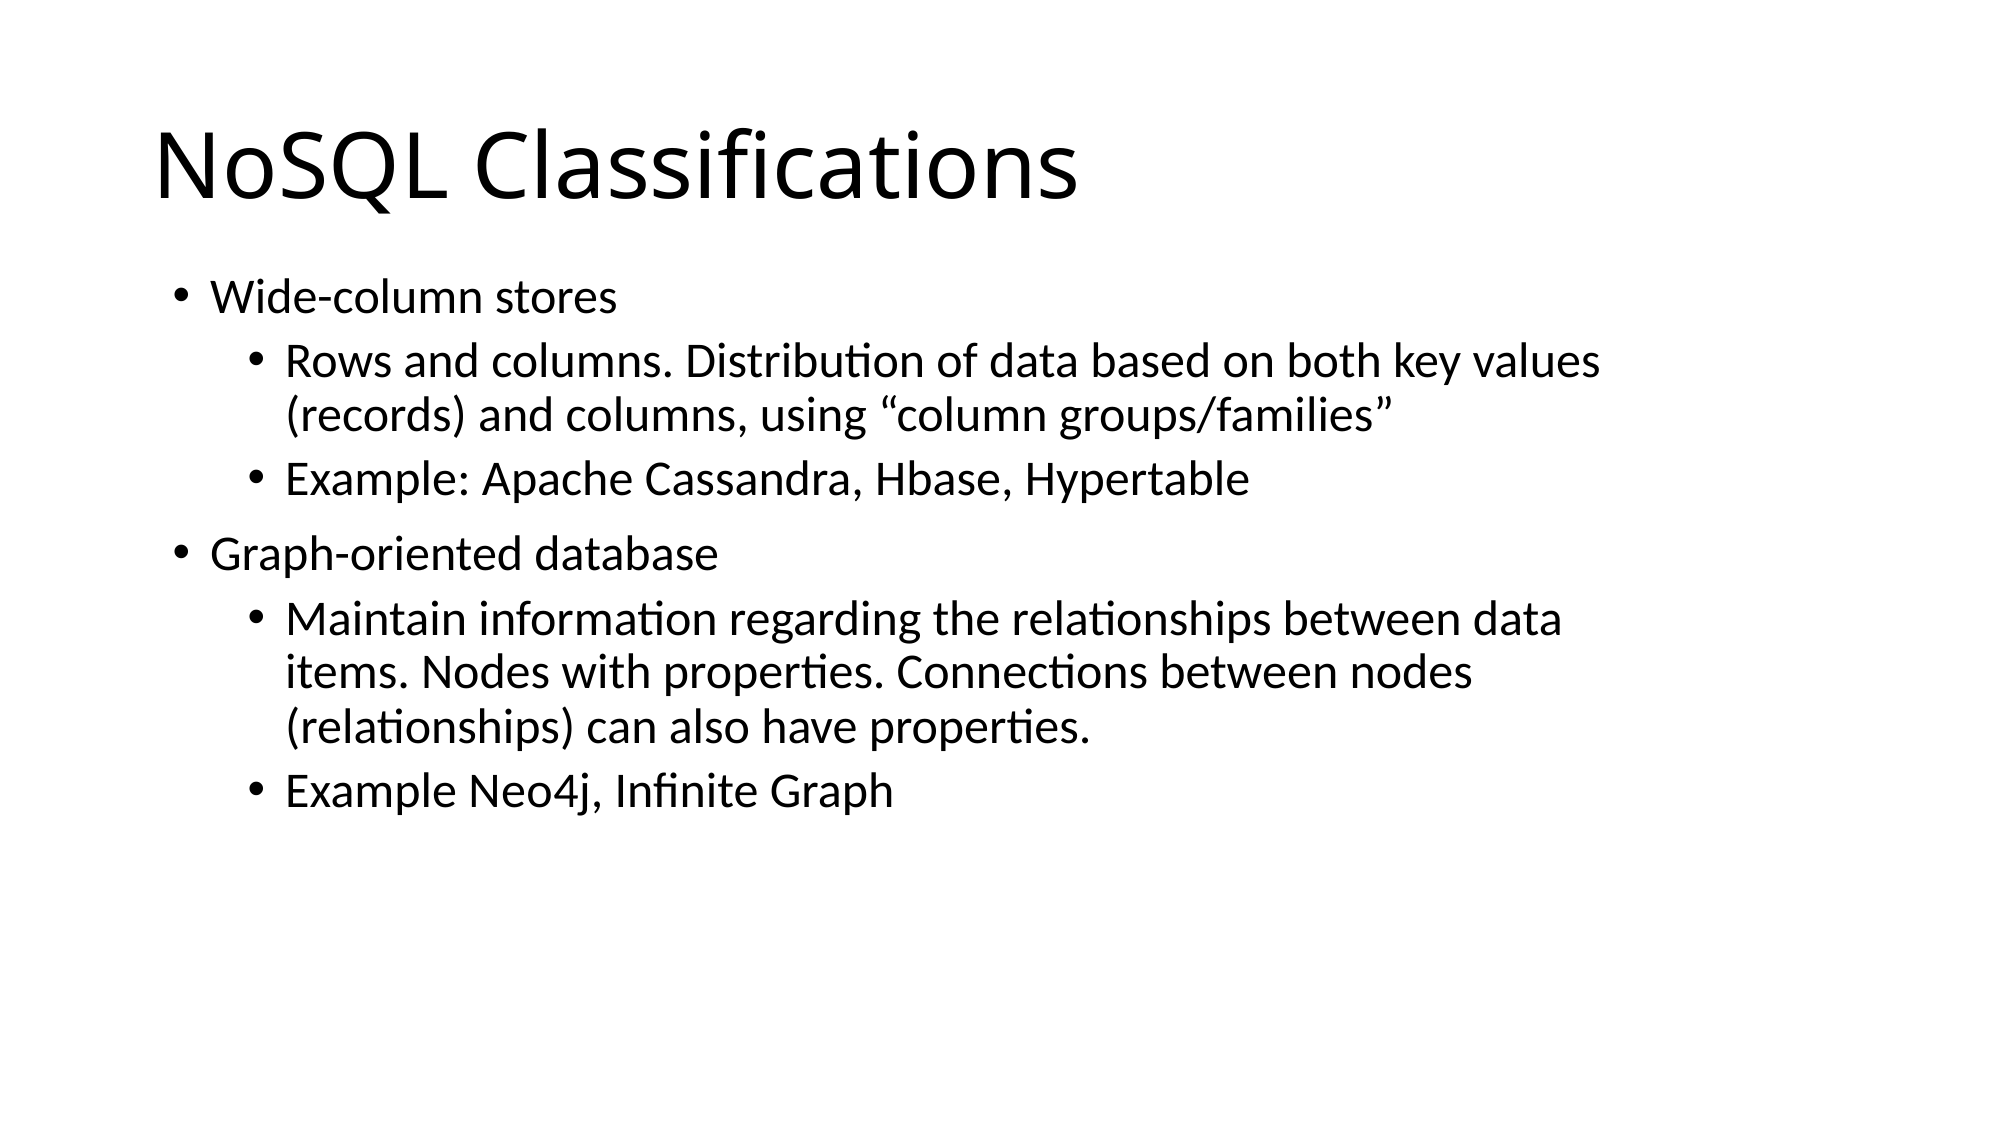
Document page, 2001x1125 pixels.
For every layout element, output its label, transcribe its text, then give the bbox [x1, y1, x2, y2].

list Wide-column stores Rows and columns. Distribution of data based on both key values (records) and columns, using “column groups/families” Example: Apache Cassandra, Hbase, Hypertable Graph-oriented database Maintain information regarding the relationships between data items. Nodes with properties. Connections between nodes (relationships) can also have properties. Example N e o 4 j, Infinite Graph [157, 262, 1675, 1028]
title No S Q L Classifications [137, 59, 1863, 278]
